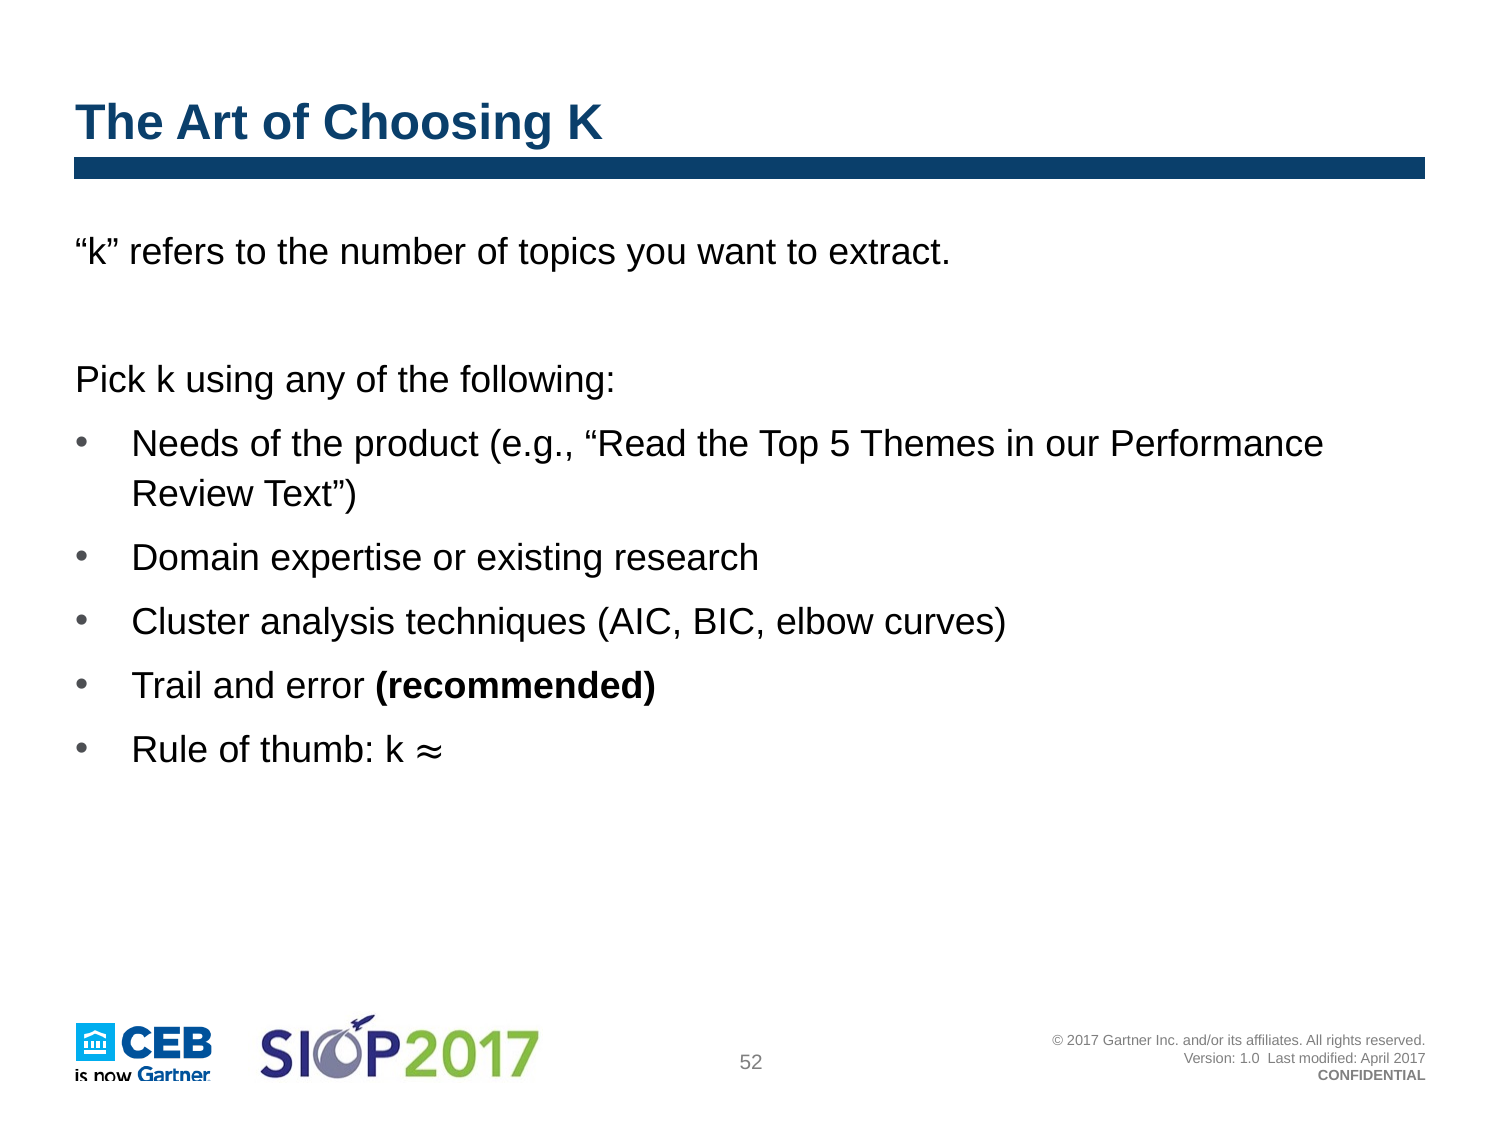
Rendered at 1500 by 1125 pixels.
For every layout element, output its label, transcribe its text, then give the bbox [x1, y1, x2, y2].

title The Art of Choosing K [75, 59, 1425, 157]
picture [248, 1011, 543, 1083]
